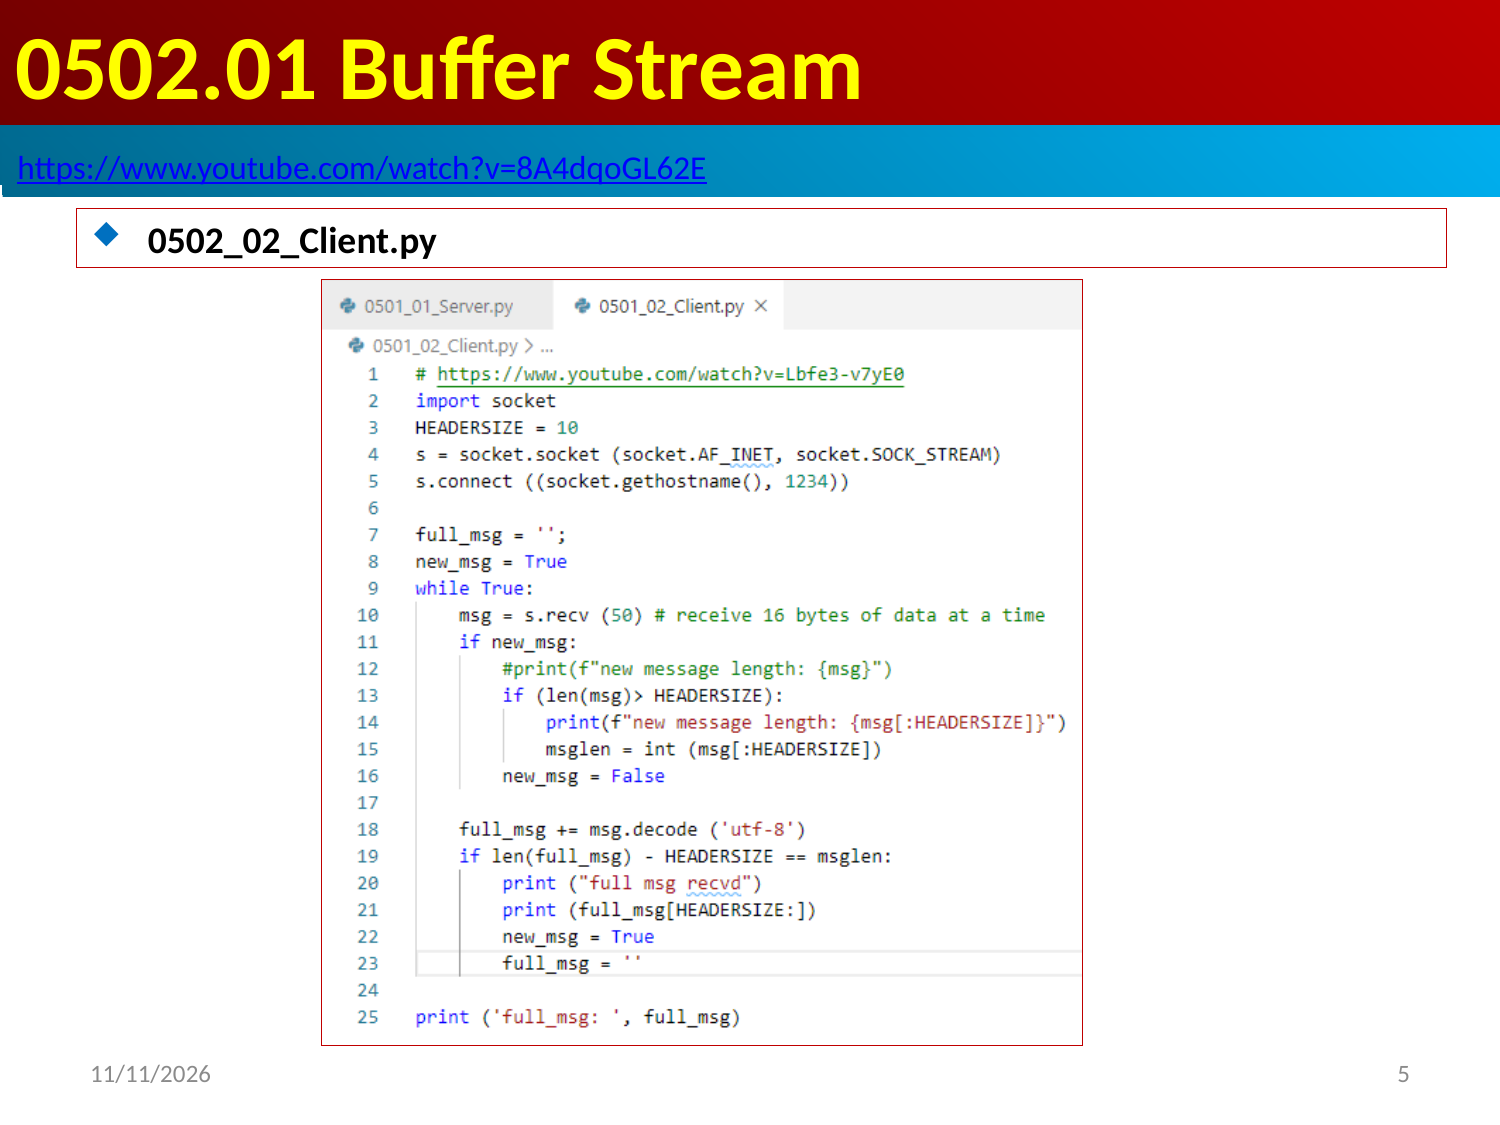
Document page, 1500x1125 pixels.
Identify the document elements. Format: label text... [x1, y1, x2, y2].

subtitle 0502_02_Client.py [76, 208, 1447, 268]
title 0502.01 Buffer Stream [0, 0, 1500, 125]
text_box https://www.youtube.com/watch?v=8A4dqoGL62E [2, 137, 1500, 197]
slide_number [75, 1042, 425, 1103]
text_box https://github.com/PacktPublishing/Tkinter-GUI-Application-Development-Blueprints-Second-Edition [0, 125, 1500, 185]
slide_number 5 [1074, 1042, 1425, 1103]
picture [321, 279, 1083, 1047]
